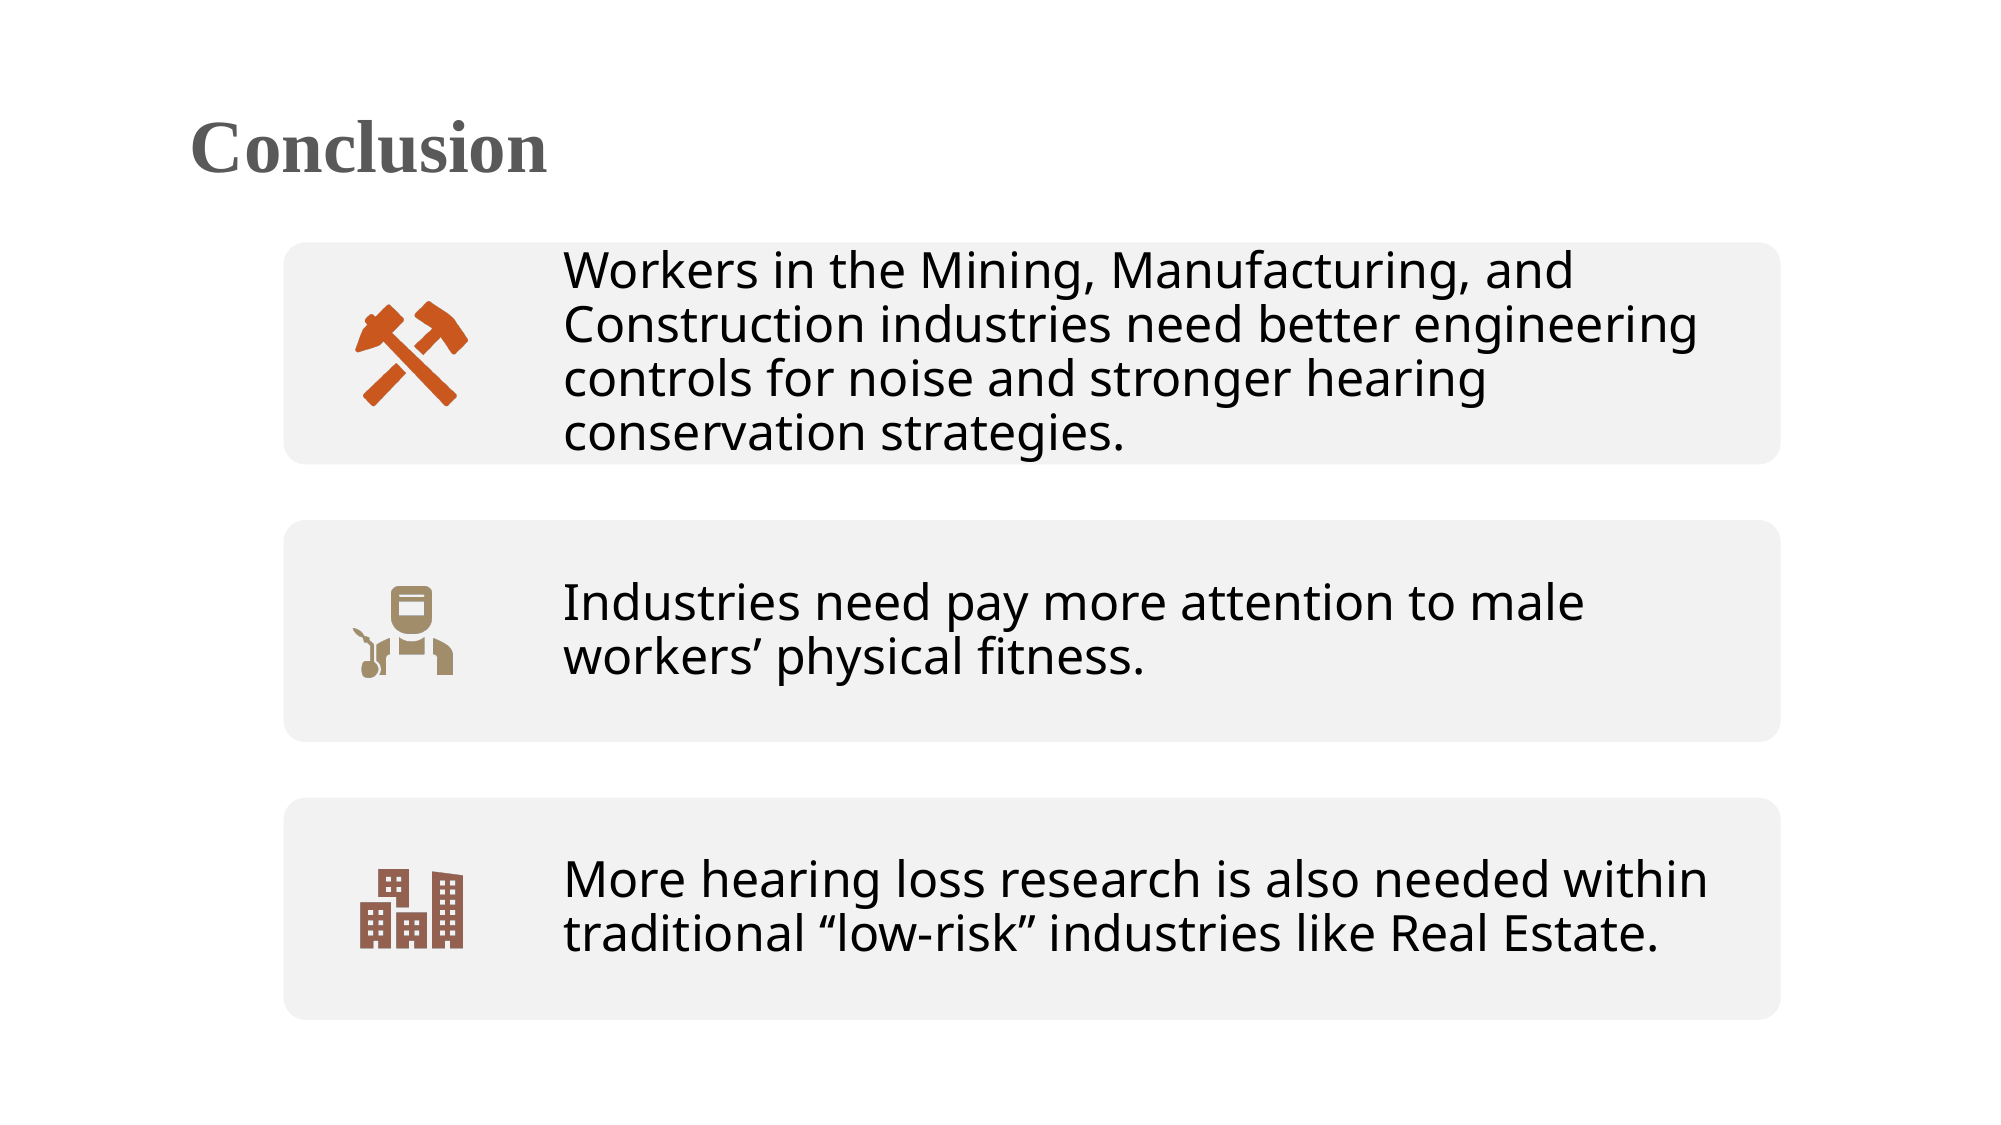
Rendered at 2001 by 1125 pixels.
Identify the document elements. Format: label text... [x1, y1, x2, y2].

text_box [283, 242, 1781, 1020]
title Conclusion [174, 82, 1493, 215]
